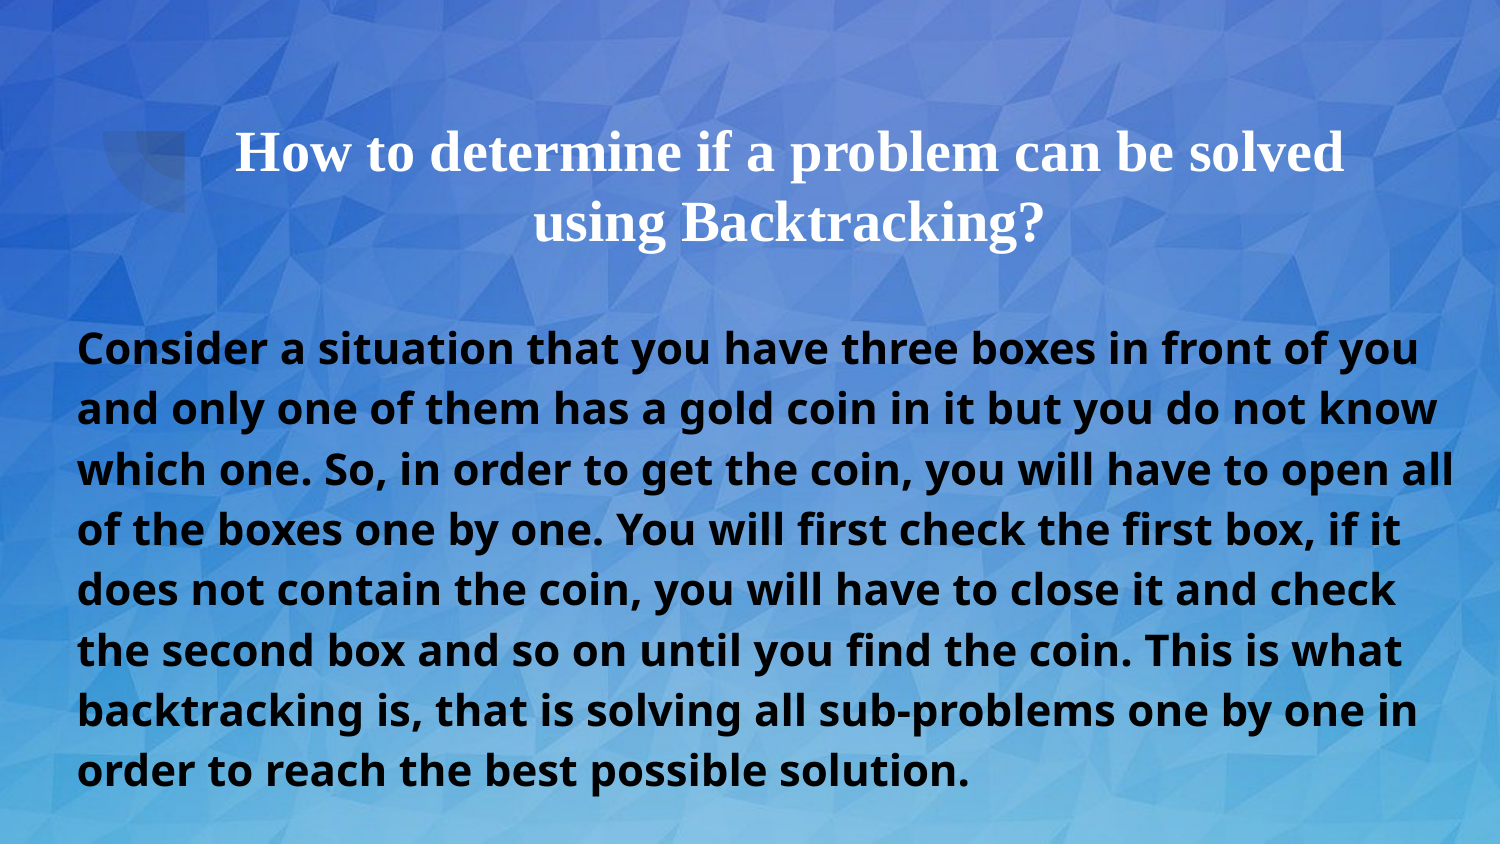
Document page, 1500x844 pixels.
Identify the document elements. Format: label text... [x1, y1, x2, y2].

title How to determine if a problem can be solved using Backtracking? [213, 98, 1368, 263]
list Consider a situation that you have three boxes in front of you and only one of them has a gold coin in it but you do not know which one. So, in order to get the coin, you will have to open all of the boxes one by one. You will first check the first box, if it does not contain the coin, you will have to close it and check the second box and so on until you find the coin. This is what backtracking is, that is solving all sub-problems one by one in order to reach the best possible solution. [61, 297, 1479, 752]
picture [0, 0, 1500, 844]
